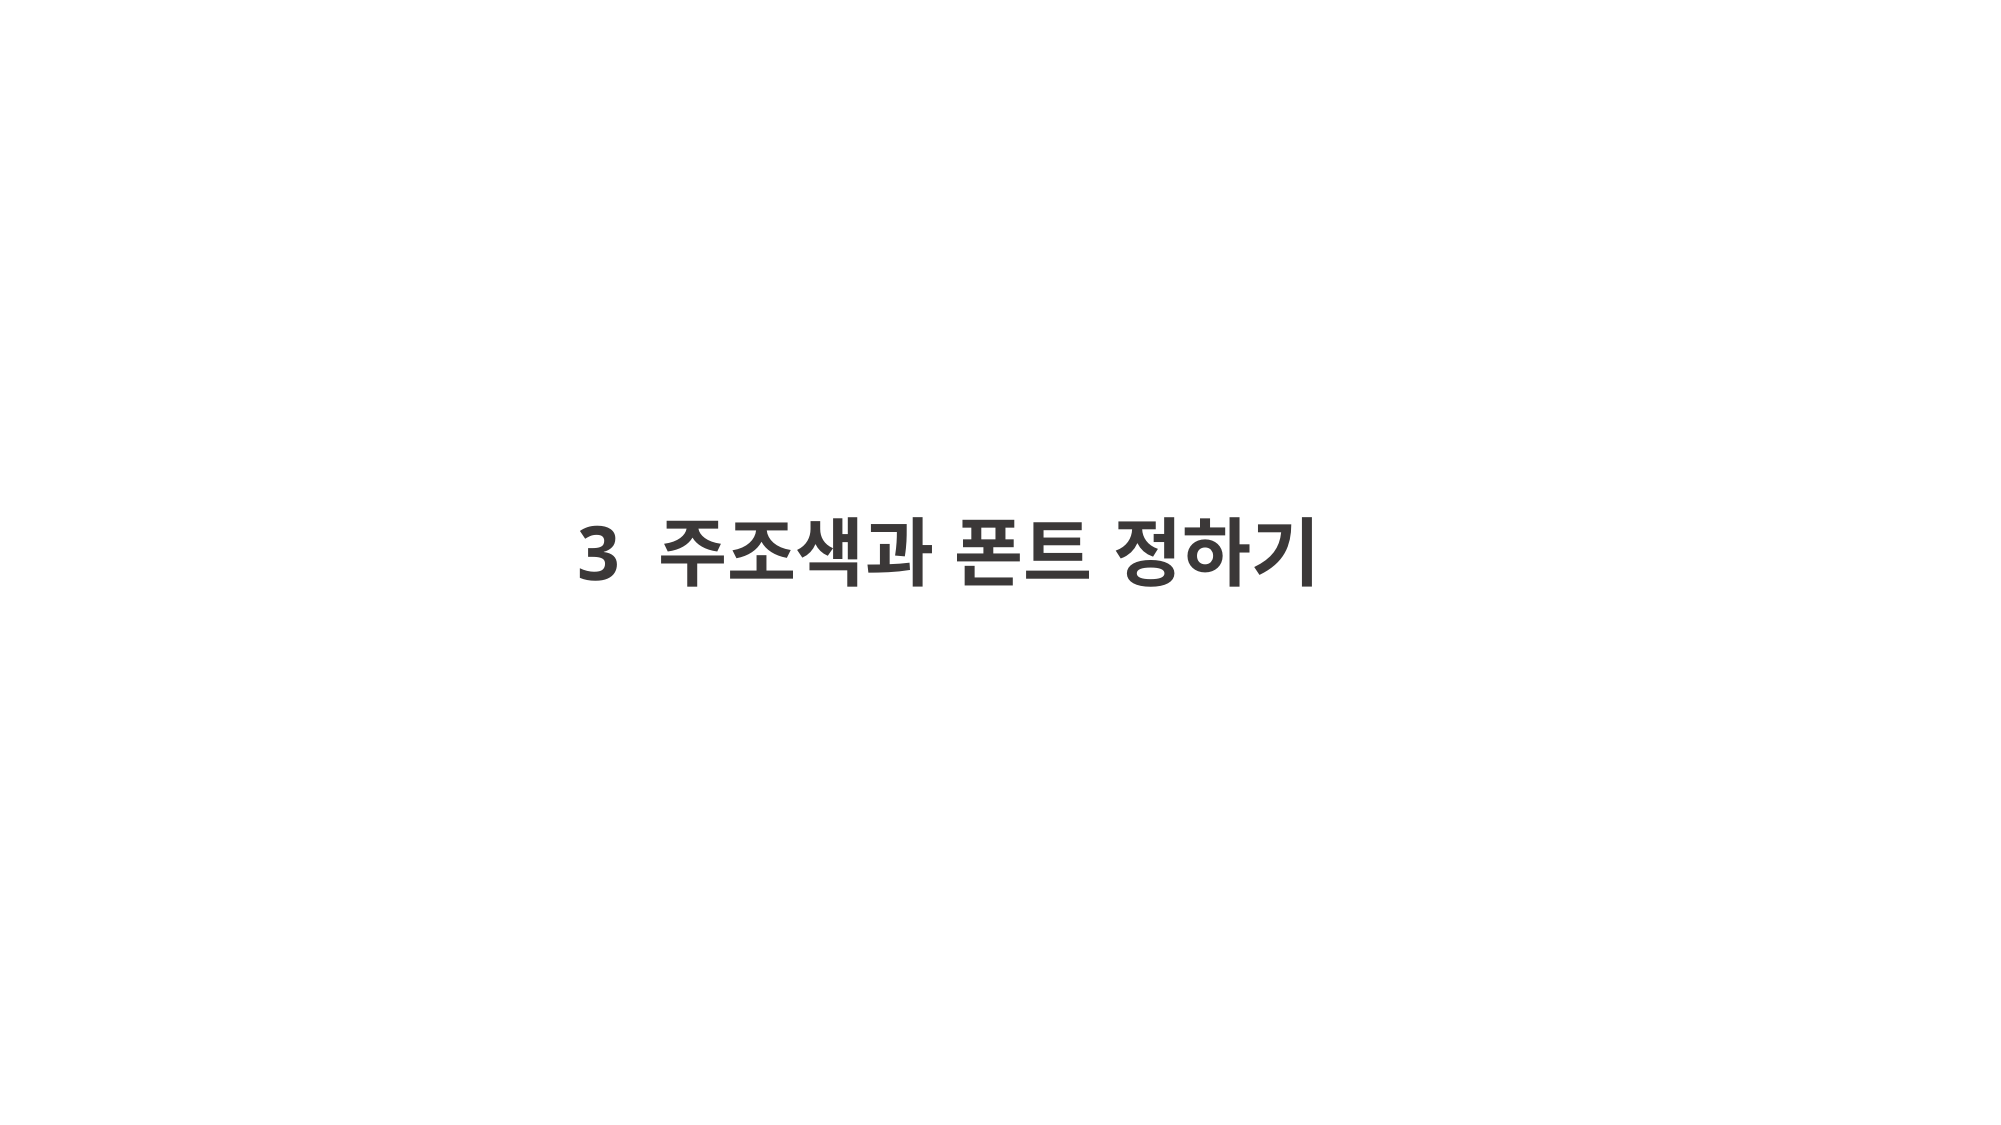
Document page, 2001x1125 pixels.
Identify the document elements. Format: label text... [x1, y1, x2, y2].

title 3 주조색과 폰트 정하기 [86, 446, 1813, 666]
